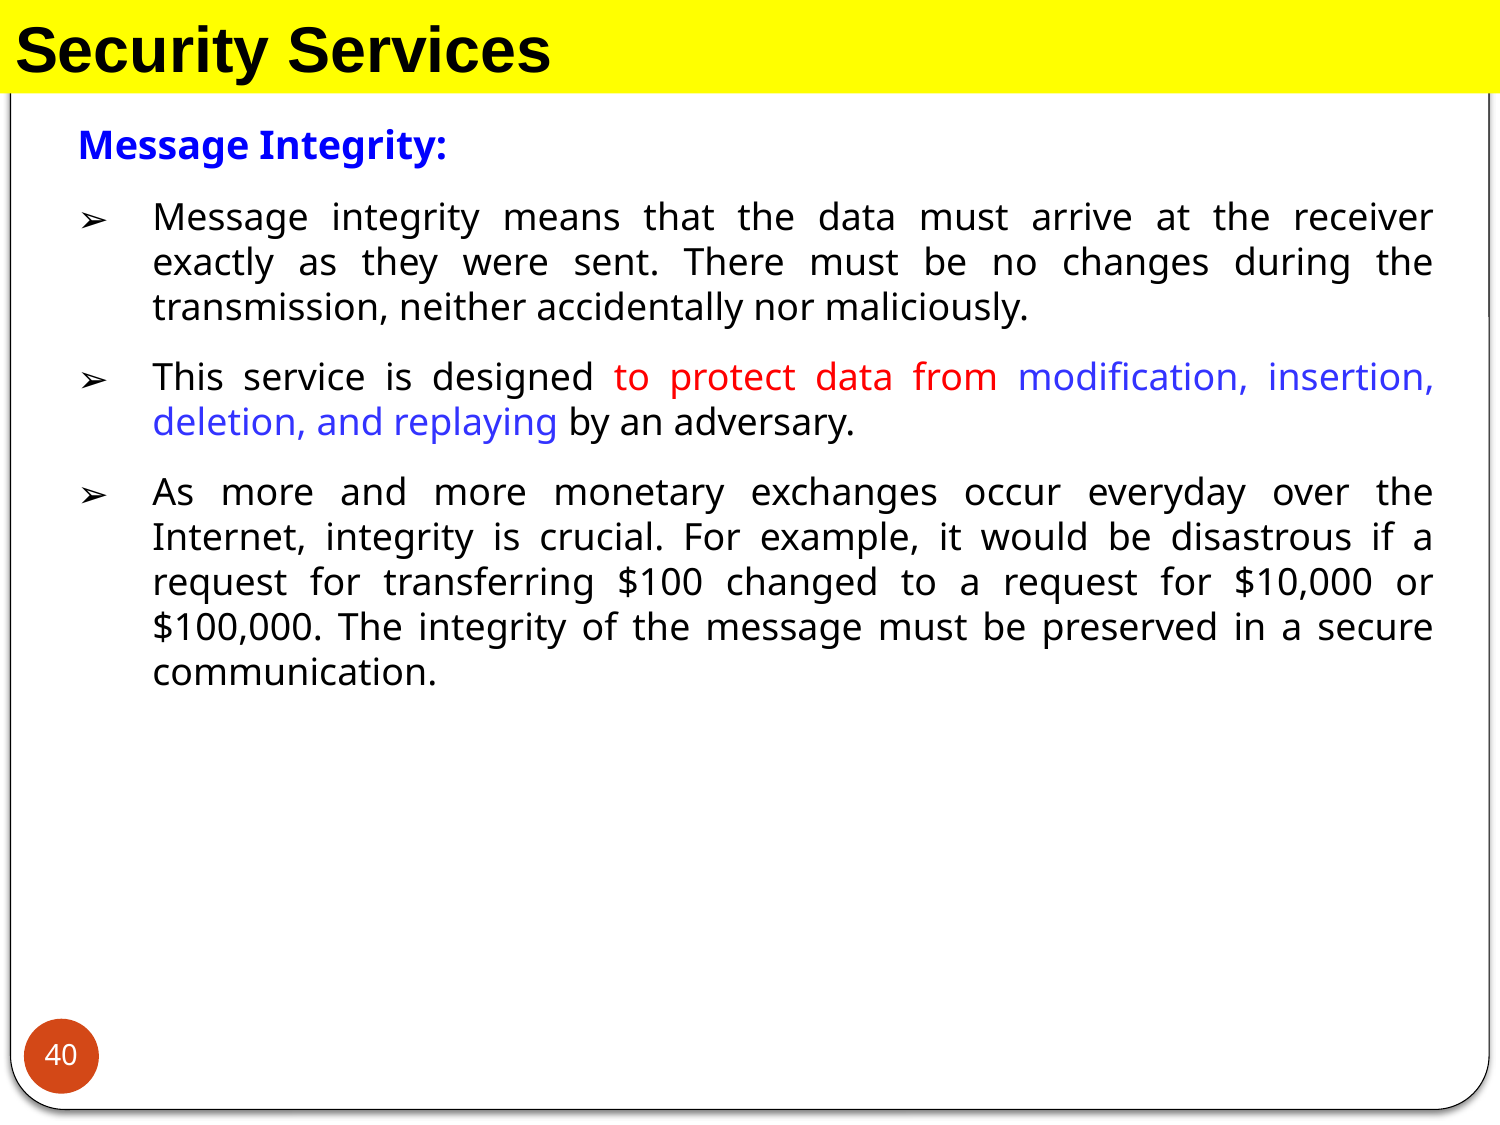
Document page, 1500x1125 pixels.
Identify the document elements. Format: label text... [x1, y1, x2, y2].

text_box Message Integrity: Message integrity means that the data must arrive at the receiver exactly as they were sent. There must be no changes during the transmission, neither accidentally nor maliciously. This service is designed to protect data from modification, insertion, deletion, and replaying by an adversary. As more and more monetary exchanges occur everyday over the Internet, integrity is crucial. For example, it would be disastrous if a request for transferring $100 changed to a request for $10,000 or $100,000. The integrity of the message must be preserved in a secure communication. [62, 110, 1450, 704]
slide_number 40 [23, 1018, 99, 1094]
text_box Security Services [0, 0, 1500, 94]
